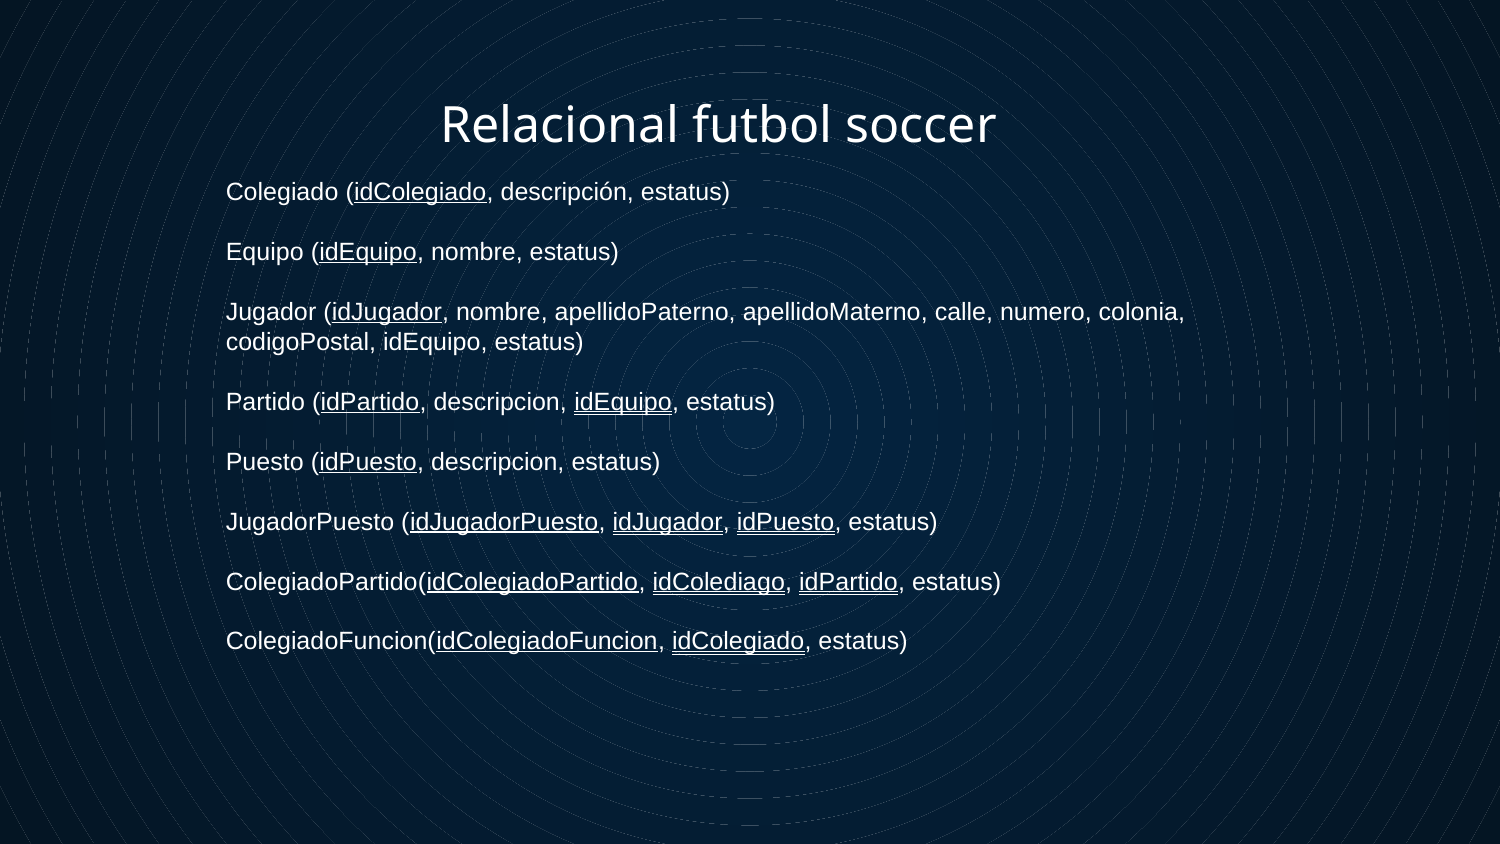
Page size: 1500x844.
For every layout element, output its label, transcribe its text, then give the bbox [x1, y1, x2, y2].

text_box Relacional futbol soccer [225, 84, 1225, 160]
text_box Colegiado (idColegiado, descripción, estatus) Equipo (idEquipo, nombre, estatus) Jugador (idJugador, nombre, apellidoPaterno, apellidoMaterno, calle, numero, colonia, codigoPostal, idEquipo, estatus) Partido (idPartido, descripcion, idEquipo, estatus) Puesto (idPuesto, descripcion, estatus) JugadorPuesto (idJugadorPuesto, idJugador, idPuesto, estatus) ColegiadoPartido(idColegiadoPartido, idColediago, idPartido, estatus) ColegiadoFuncion(idColegiadoFuncion, idColegiado, estatus) [211, 168, 1239, 715]
